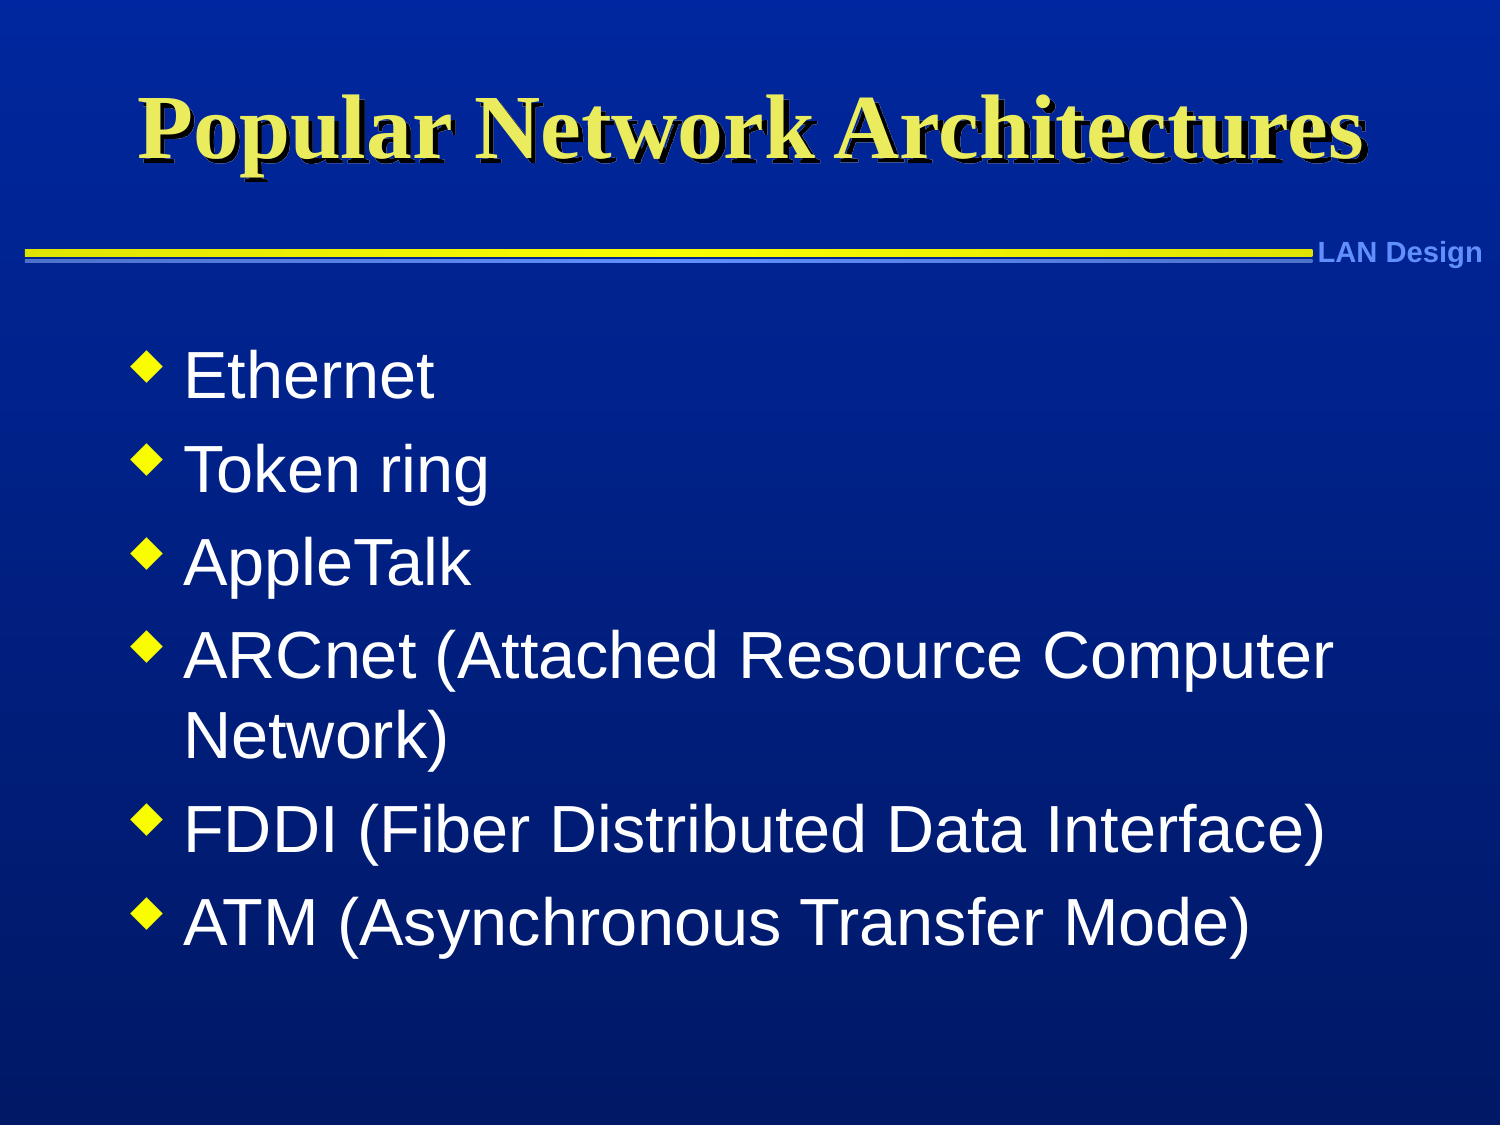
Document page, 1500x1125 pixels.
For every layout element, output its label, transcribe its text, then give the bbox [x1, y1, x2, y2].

title Popular Network Architectures [111, 27, 1392, 217]
list Ethernet Token ring AppleTalk ARCnet (Attached Resource Computer Network) FDDI (Fiber Distributed Data Interface) ATM (Asynchronous Transfer Mode) [111, 324, 1391, 1001]
